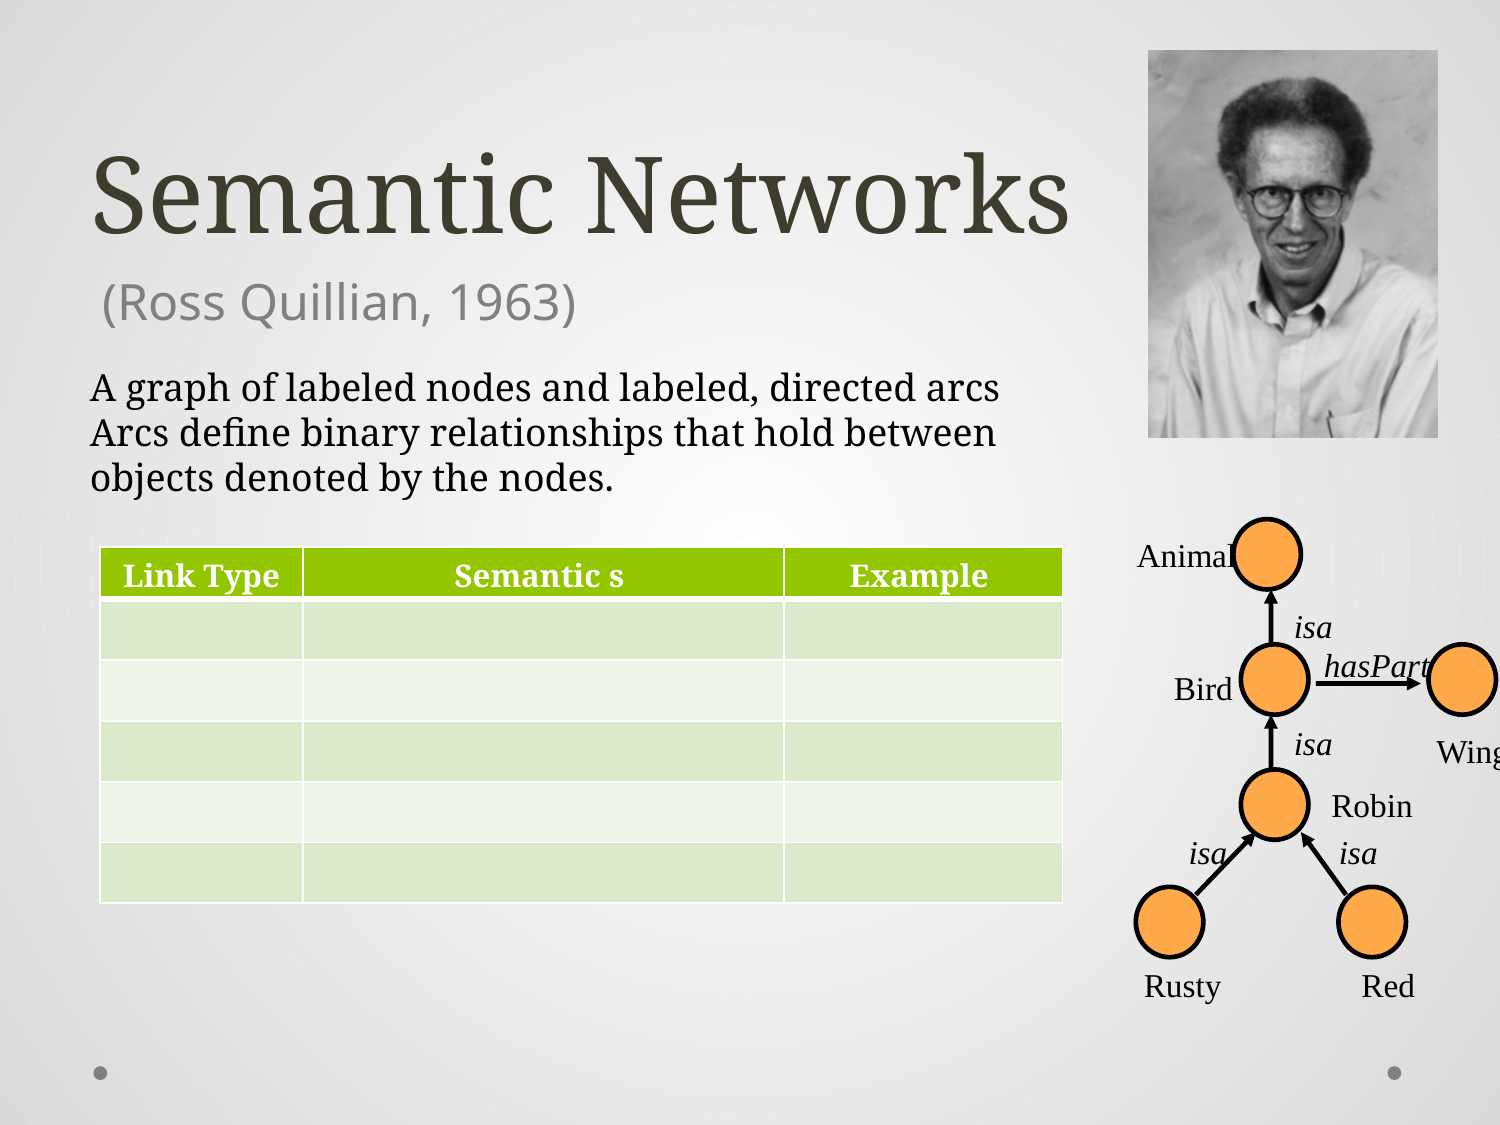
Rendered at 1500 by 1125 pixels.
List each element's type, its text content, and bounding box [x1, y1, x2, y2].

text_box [1120, 518, 1500, 1010]
list (Ross Quillian, 1963) [87, 262, 725, 356]
title Semantic Networks [75, 0, 1425, 263]
picture [1148, 50, 1438, 438]
text_box A graph of labeled nodes and labeled, directed arcs Arcs define binary relationships that hold between objects denoted by the nodes. [75, 356, 1136, 552]
